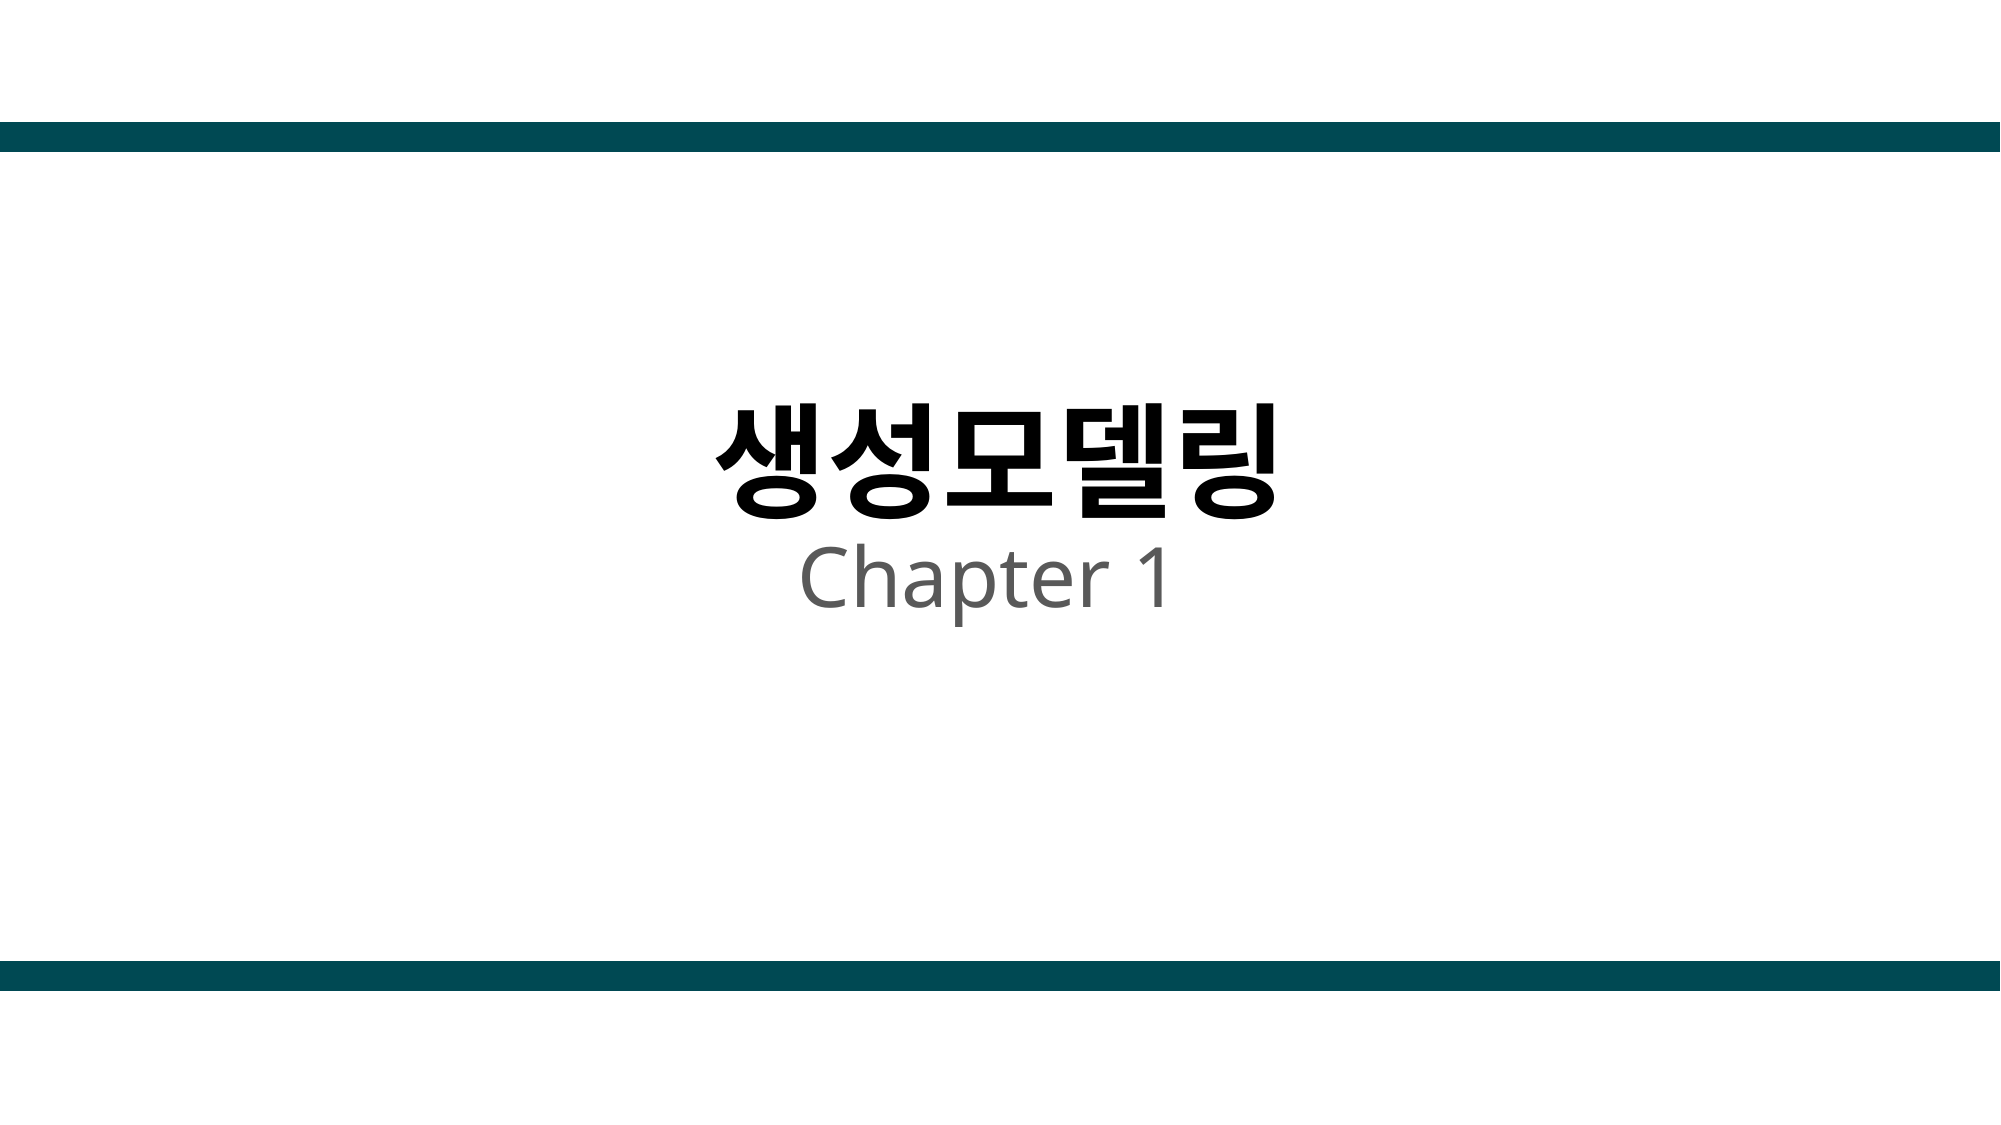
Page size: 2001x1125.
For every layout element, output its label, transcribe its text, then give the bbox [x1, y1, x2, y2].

title 생성모델링 Chapter 1 [249, 346, 1750, 634]
text_box [0, 122, 2000, 152]
text_box [0, 961, 2000, 991]
